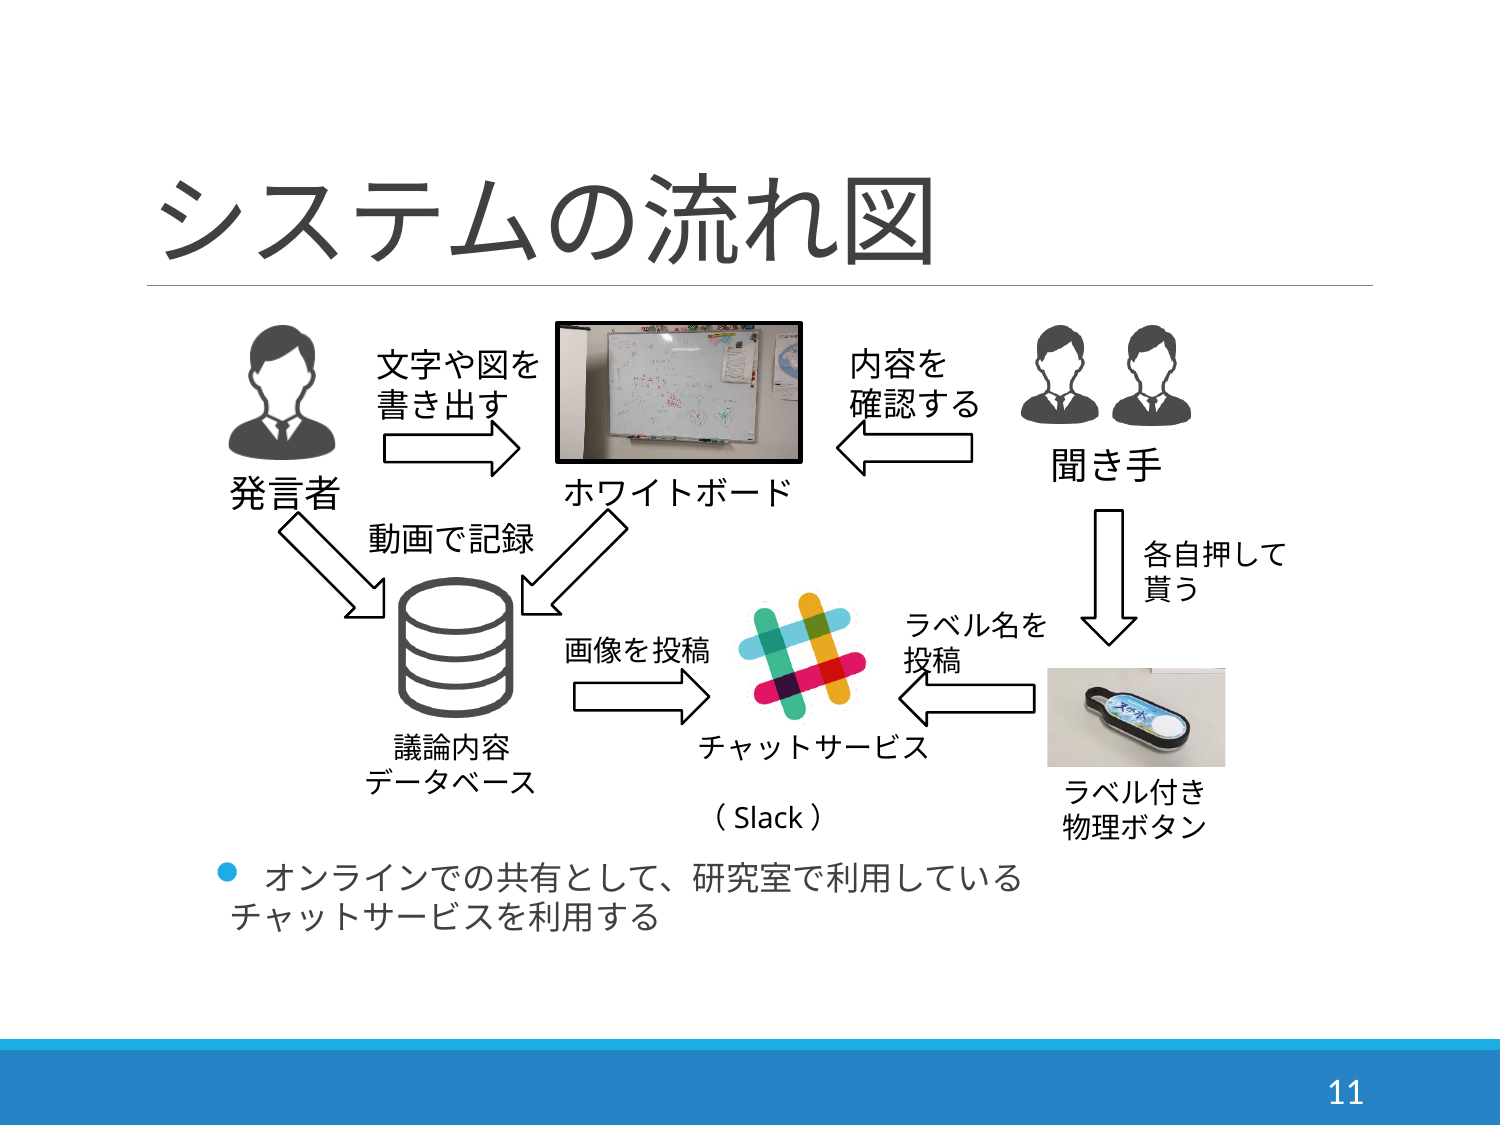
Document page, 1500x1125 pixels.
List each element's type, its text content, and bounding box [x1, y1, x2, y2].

title システムの流れ図 [135, 47, 1373, 285]
picture [1046, 667, 1226, 768]
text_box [214, 324, 1308, 854]
list オンラインでの共有として、研究室で利用している チャットサービスを利用する [214, 856, 1316, 1125]
slide_number 11 [1316, 1059, 1380, 1120]
